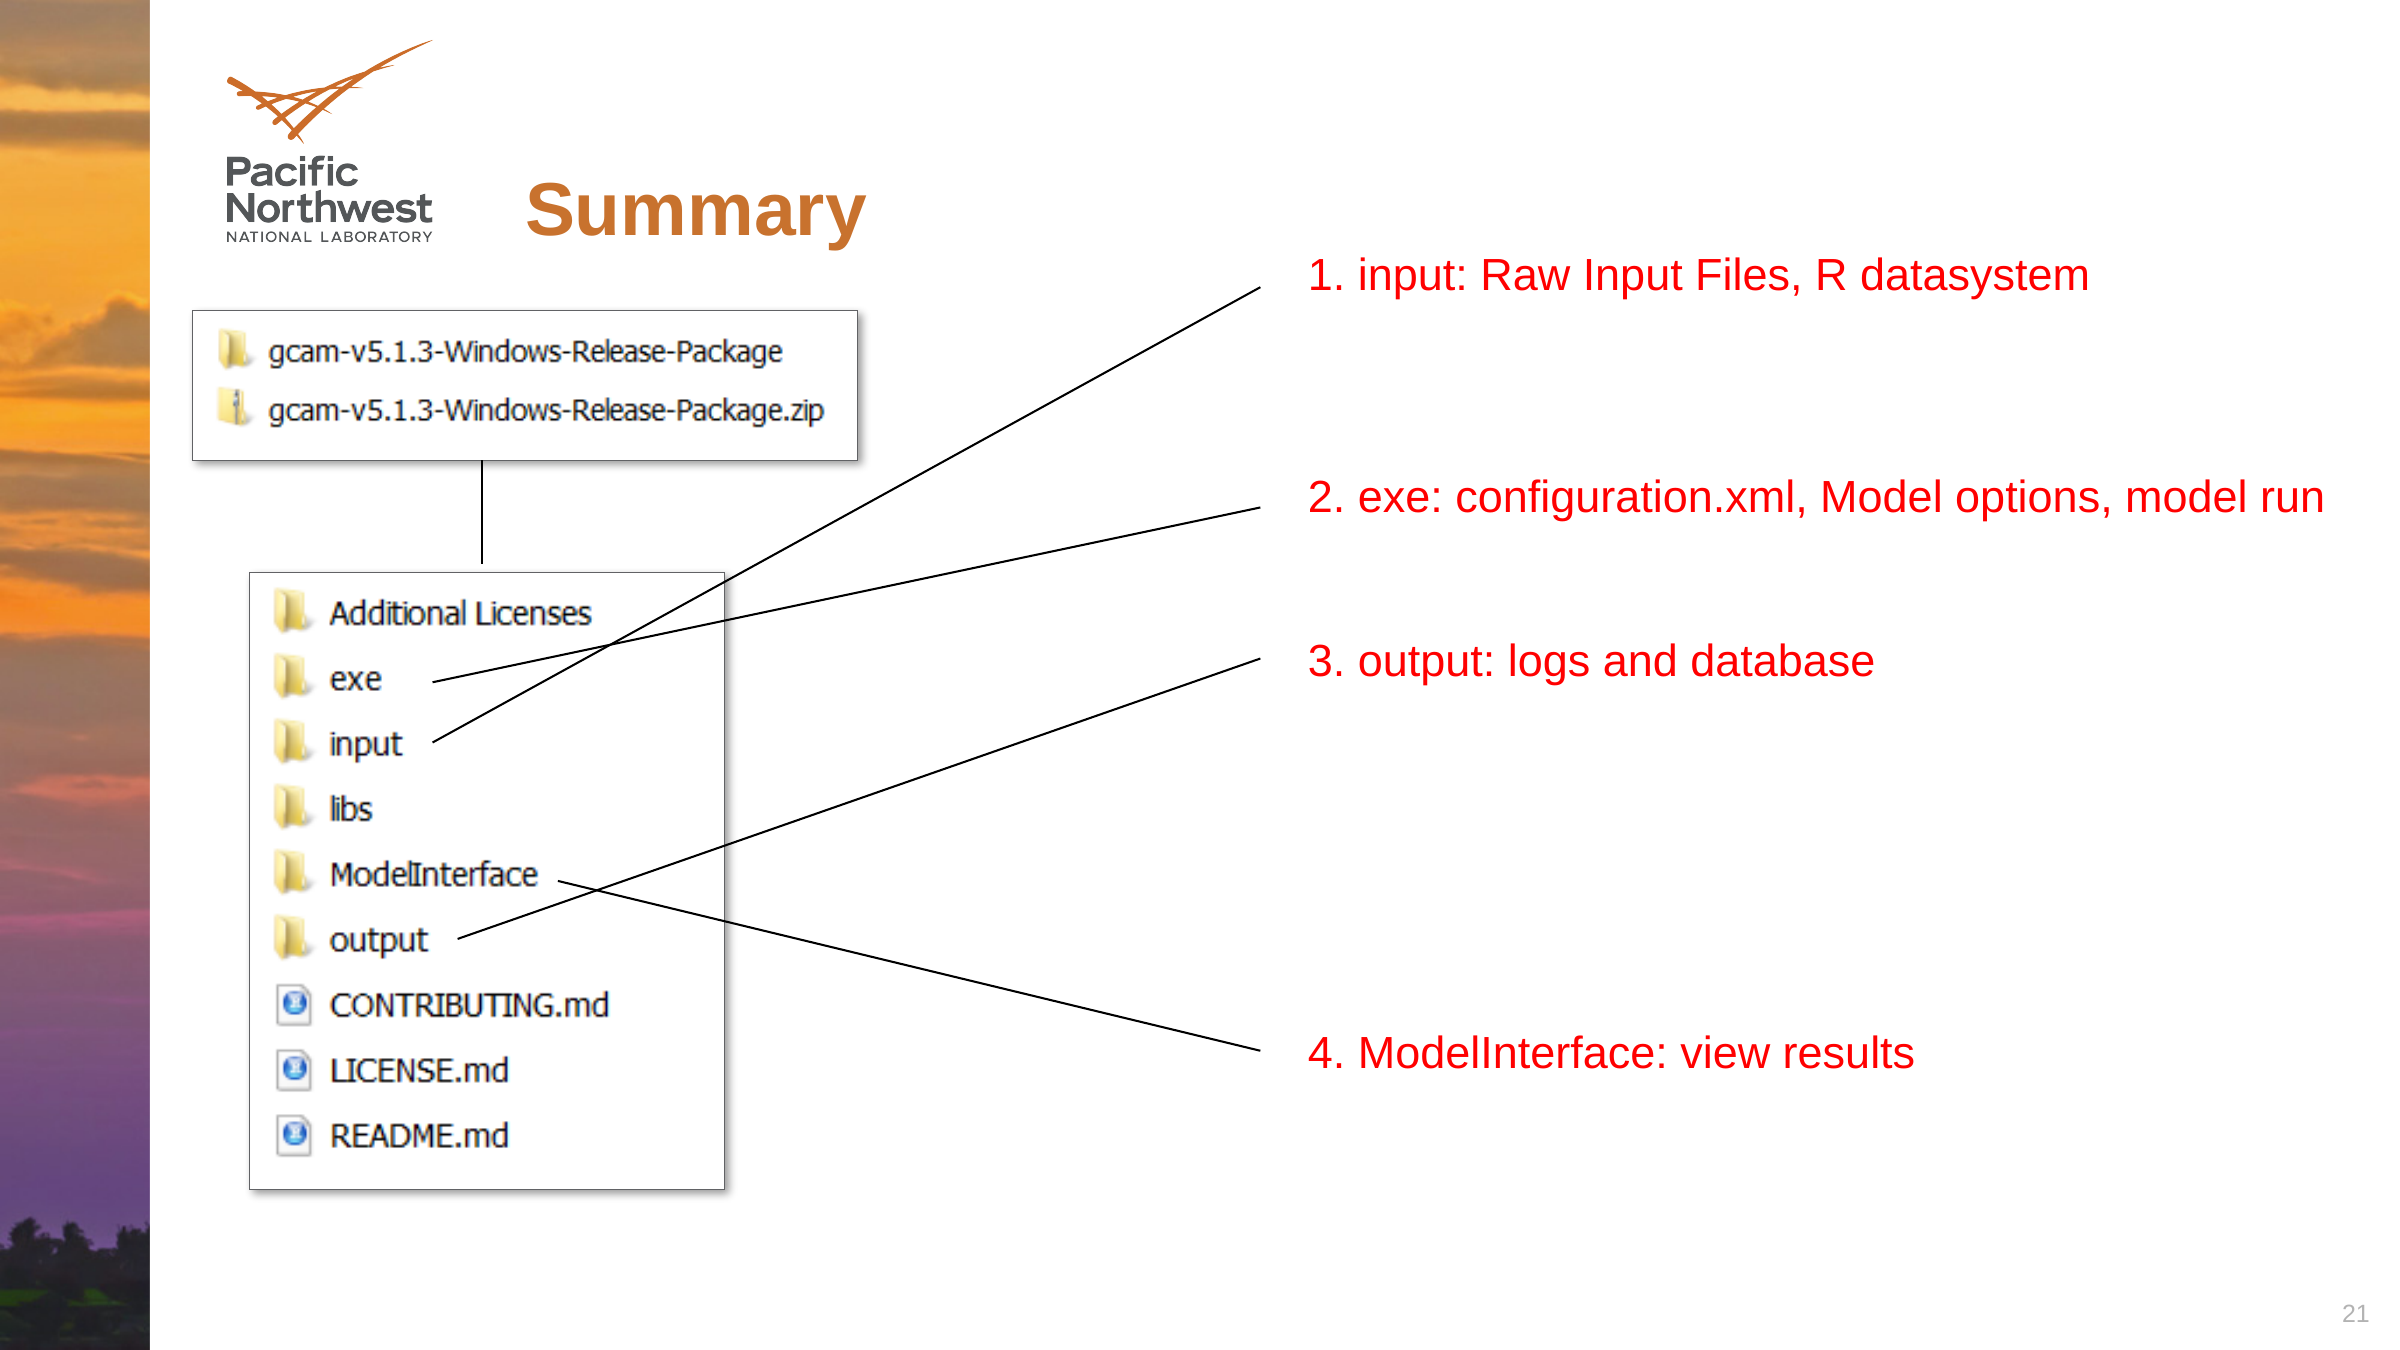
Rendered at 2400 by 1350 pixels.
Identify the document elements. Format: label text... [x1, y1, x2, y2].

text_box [557, 880, 1261, 1051]
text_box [457, 658, 1261, 939]
text_box 2. exe: configuration.xml, Model options, model run [1293, 460, 2347, 530]
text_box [432, 683, 457, 743]
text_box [432, 507, 1261, 683]
text_box 1. input: Raw Input Files, R datasystem [1293, 238, 2280, 308]
picture [192, 310, 432, 461]
title Summary [525, 44, 2325, 260]
picture [225, 38, 435, 244]
picture [0, 0, 149, 1350]
text_box 4. ModelInterface: view results [1293, 1015, 2347, 1085]
slide_number 21 [2295, 1275, 2370, 1350]
picture [249, 572, 725, 1190]
text_box 3. output: logs and database [1293, 623, 2347, 693]
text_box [432, 287, 1261, 507]
